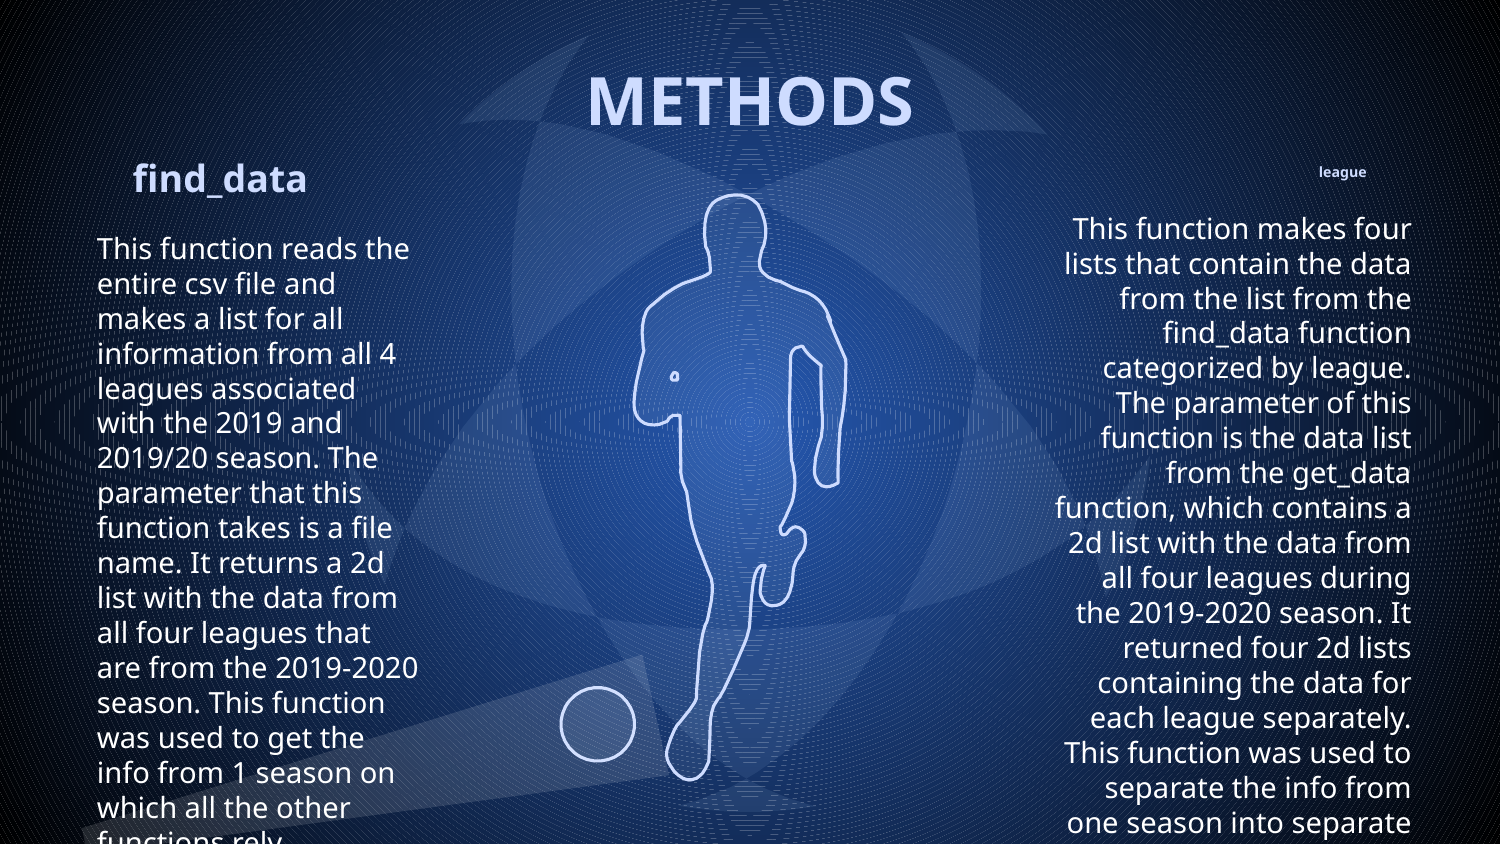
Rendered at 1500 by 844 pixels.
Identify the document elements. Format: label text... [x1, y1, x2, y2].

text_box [70, 194, 847, 844]
subtitle This function makes four lists that contain the data from the list from the find_data function categorized by league. The parameter of this function is the data list from the get_data function, which contains a 2d list with the data from all four leagues during the 2019-2020 season. It returned four 2d lists containing the data for each league separately. This function was used to separate the info from one season into separate leagues so we could do calculations with the data from each individual league. [1034, 195, 1427, 738]
title METHODS [118, 43, 1382, 195]
